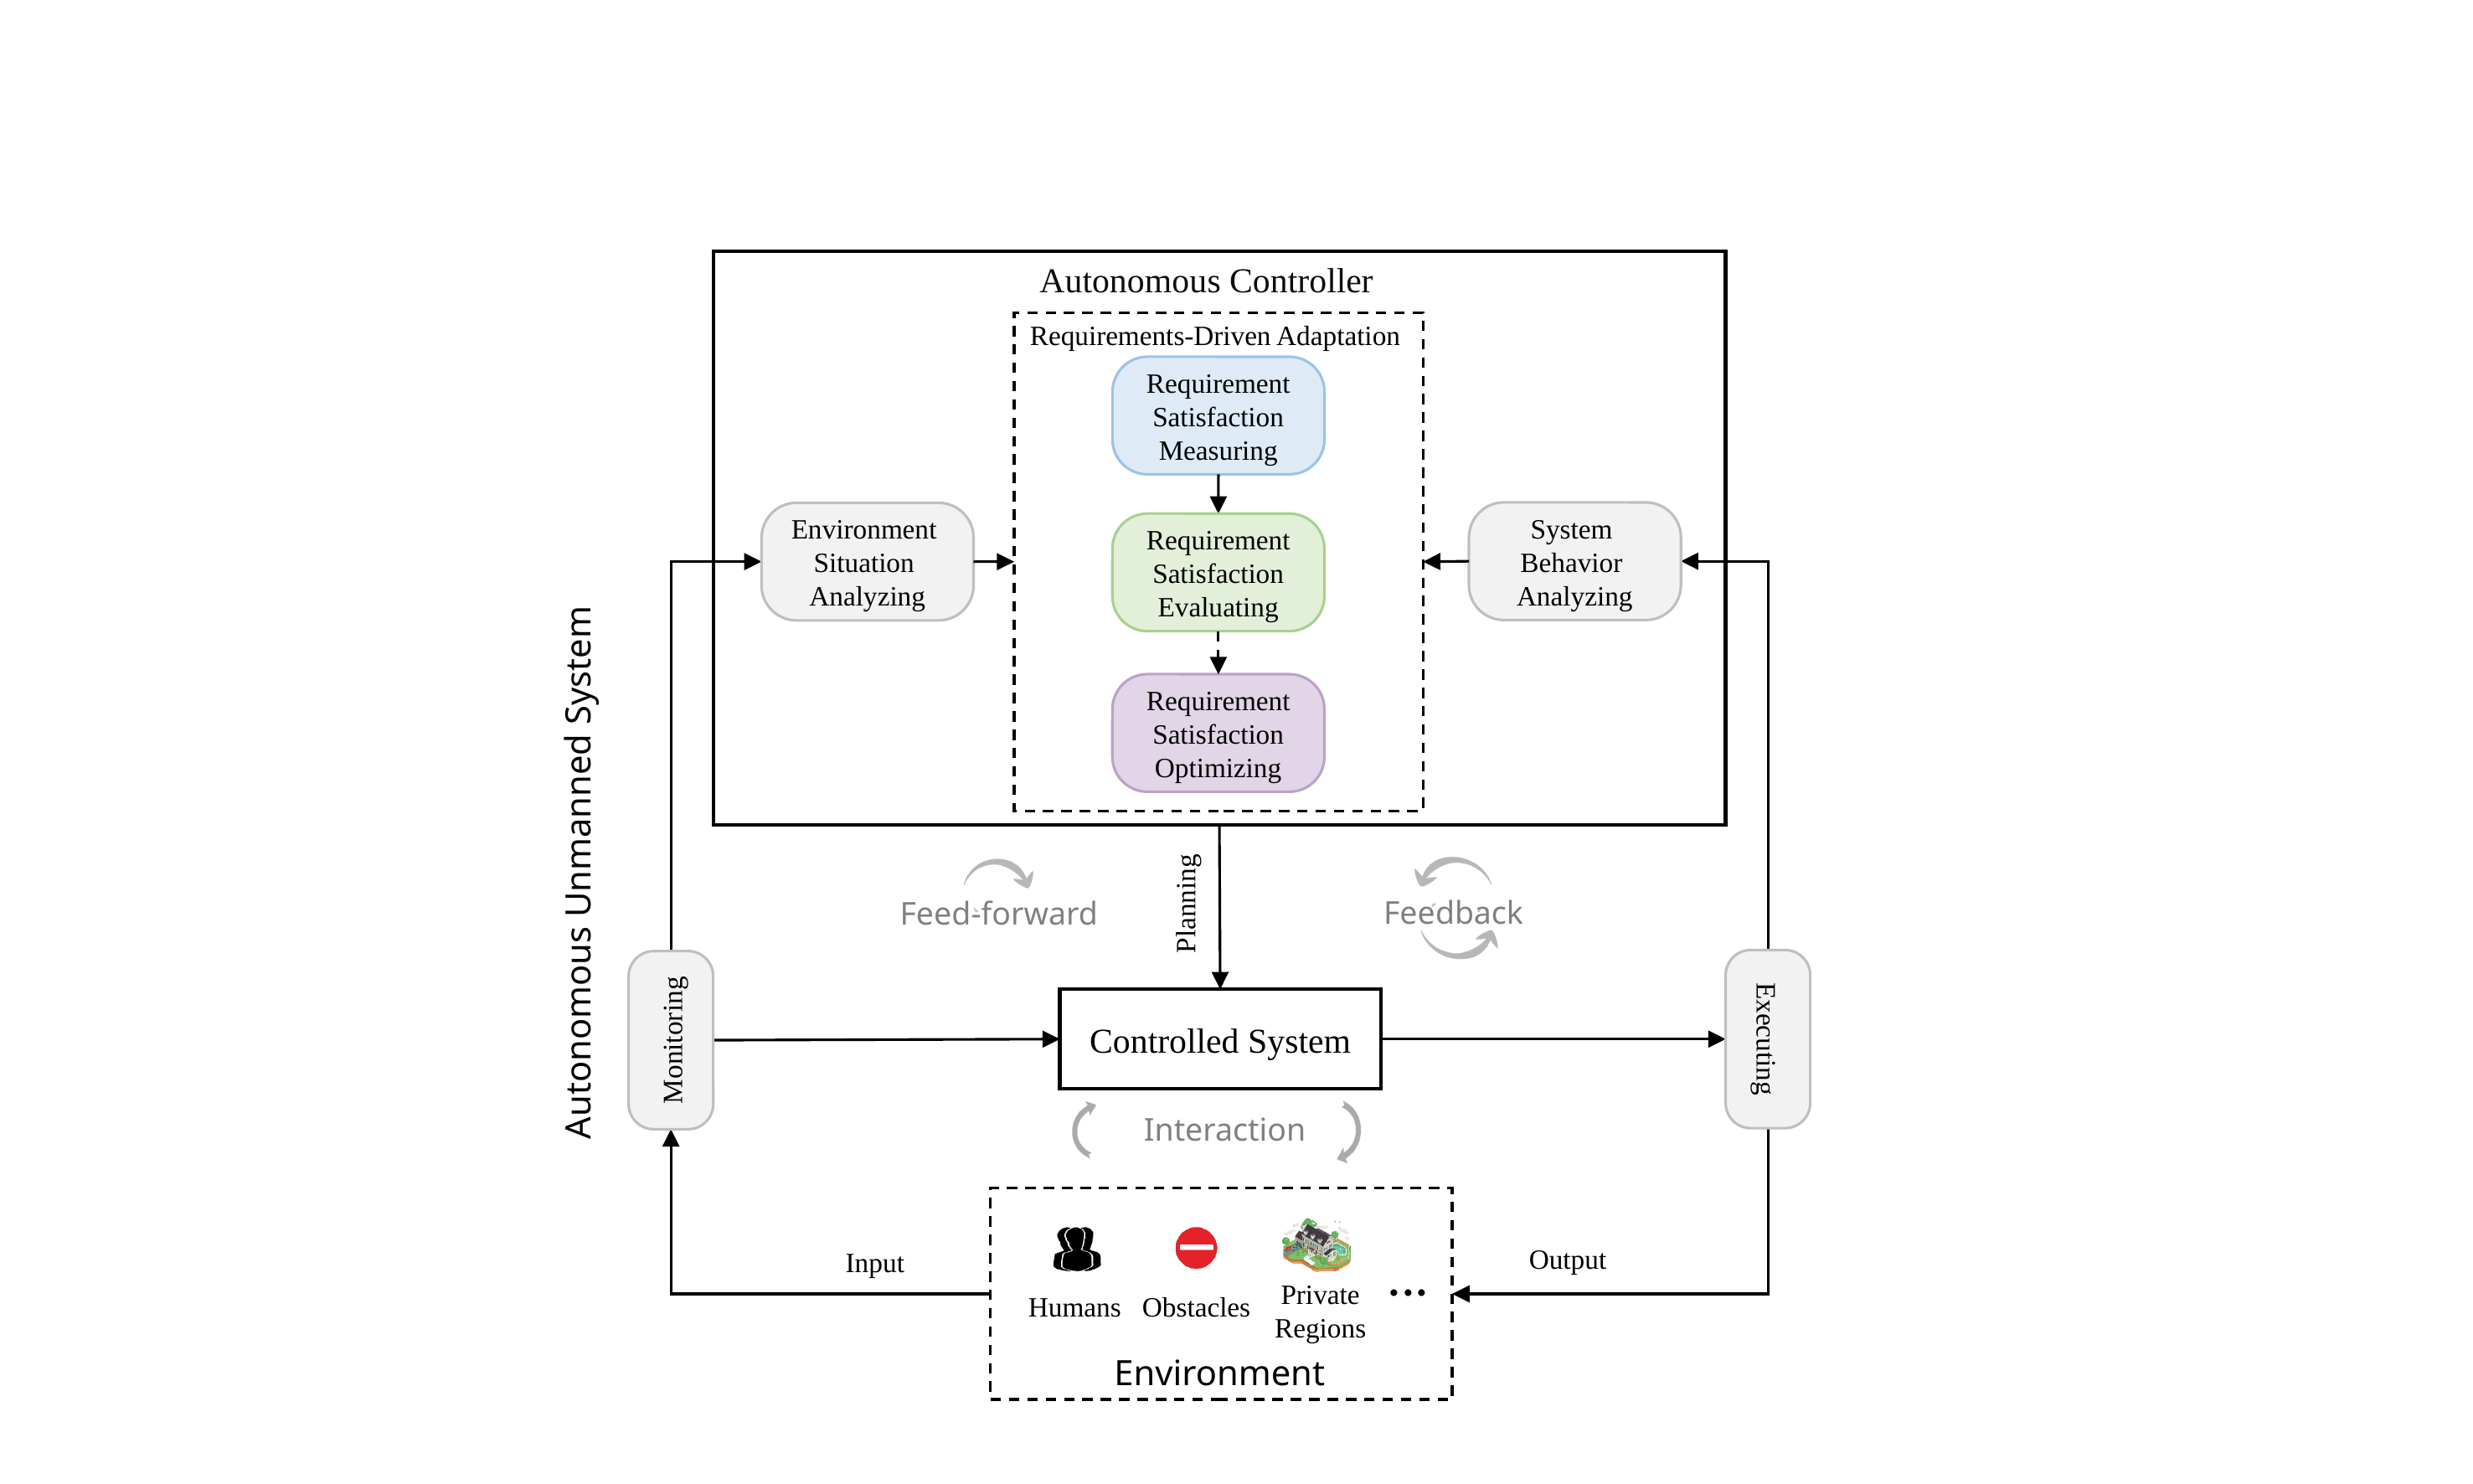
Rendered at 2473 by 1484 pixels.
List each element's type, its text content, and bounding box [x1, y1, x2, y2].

text_box Monitoring [627, 950, 714, 1131]
text_box Environment [1089, 1344, 1351, 1399]
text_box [1529, 712, 1919, 800]
text_box Input [805, 1294, 945, 1298]
text_box Requirement Satisfaction Measuring [1111, 355, 1326, 476]
text_box System Behavior Analyzing [1467, 501, 1682, 621]
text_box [671, 1129, 991, 1294]
picture [1053, 1223, 1106, 1275]
picture [1169, 1220, 1223, 1274]
text_box Autonomous Unmanned System [549, 569, 604, 711]
text_box Requirement Satisfaction Evaluating [1111, 513, 1326, 632]
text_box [521, 711, 911, 802]
text_box ... [1374, 1233, 1527, 1313]
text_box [886, 844, 1111, 976]
text_box Planning [1161, 831, 1218, 976]
text_box Environment Situation Analyzing [760, 502, 975, 621]
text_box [1527, 1053, 1693, 1369]
text_box Autonomous Unmanned System [549, 802, 604, 1177]
text_box [713, 250, 1727, 826]
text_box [1052, 1076, 1381, 1188]
text_box [989, 1188, 1453, 1400]
text_box Executing [1724, 949, 1811, 1130]
text_box Private Regions [1252, 1270, 1389, 1350]
text_box Requirement Satisfaction Optimizing [1111, 672, 1326, 793]
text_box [1367, 842, 1540, 974]
text_box Humans [1013, 1282, 1136, 1329]
text_box Controlled System [1059, 988, 1382, 1090]
picture [1281, 1215, 1351, 1274]
text_box Obstacles [1127, 1283, 1252, 1329]
